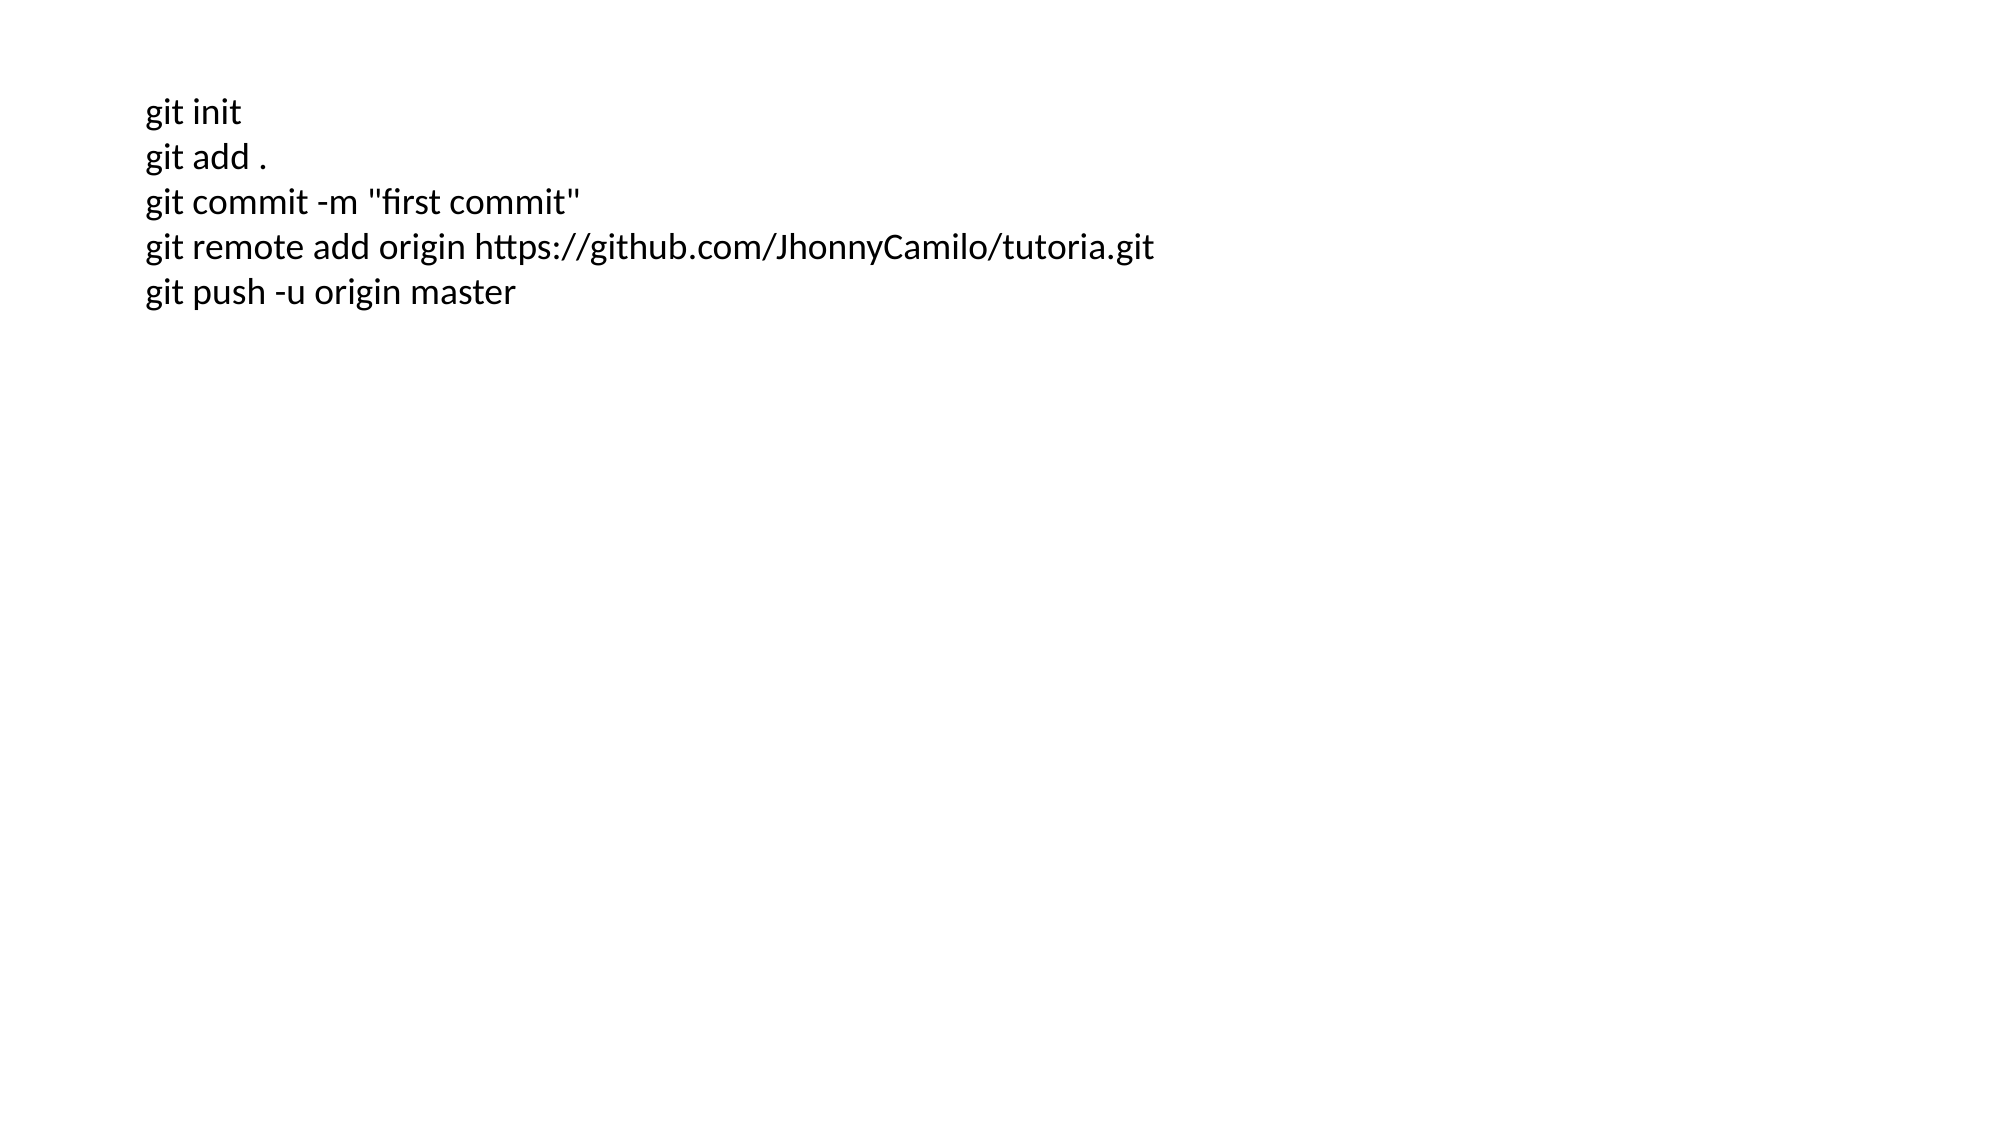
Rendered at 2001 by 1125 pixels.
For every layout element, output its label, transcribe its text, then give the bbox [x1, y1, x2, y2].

text_box git init git add . git commit -m "first commit" git remote add origin https://github.com/JhonnyCamilo/tutoria.git git push -u origin master [130, 79, 1338, 320]
